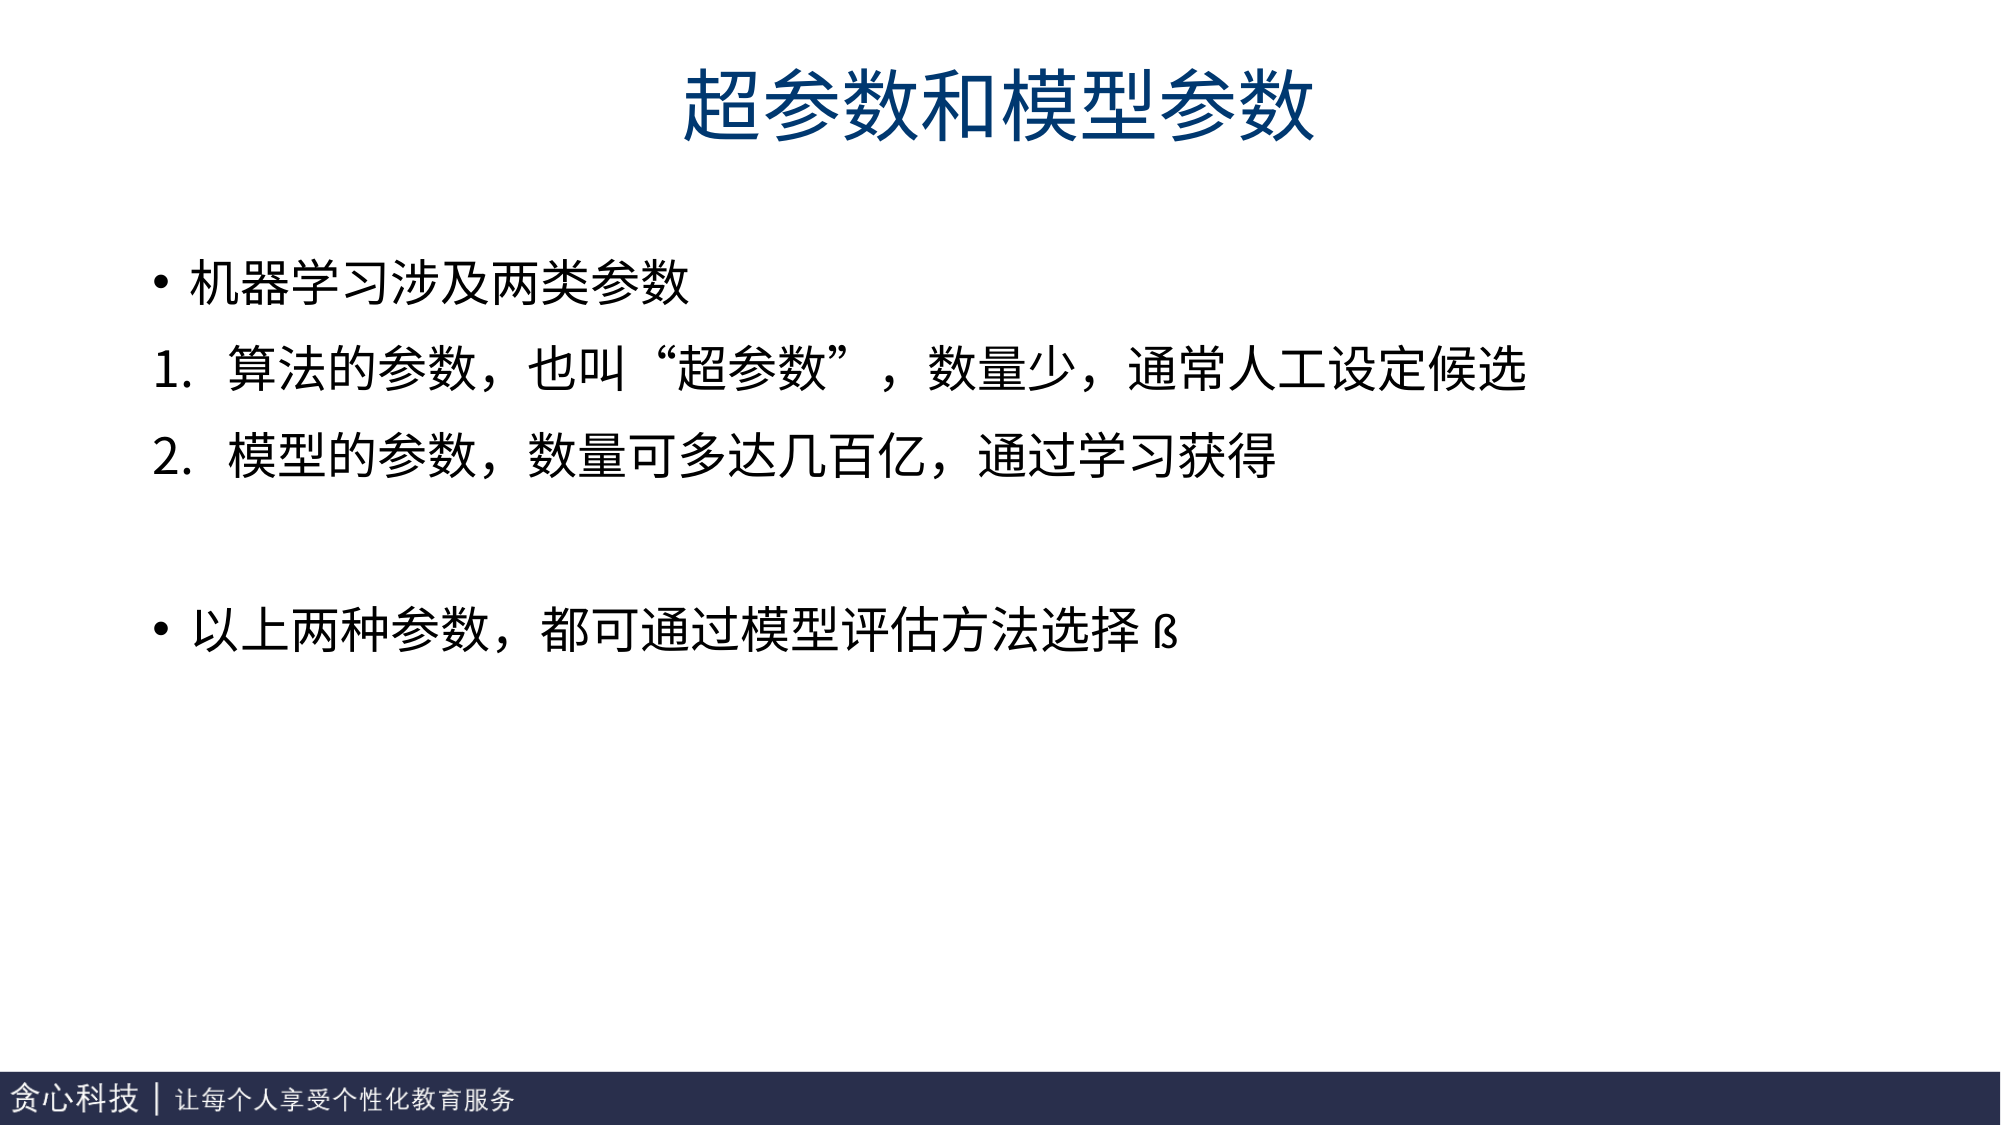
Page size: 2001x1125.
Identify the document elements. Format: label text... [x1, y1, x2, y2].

picture [0, 0, 2001, 1125]
title 超参数和模型参数 [137, 1, 1863, 219]
list 机器学习涉及两类参数 算法的参数，也叫“超参数”，数量少，通常人工设定候选 模型的参数，数量可多达几百亿，通过学习获得 以上两种参数，都可通过模型评估方法选择ß [137, 237, 1863, 952]
